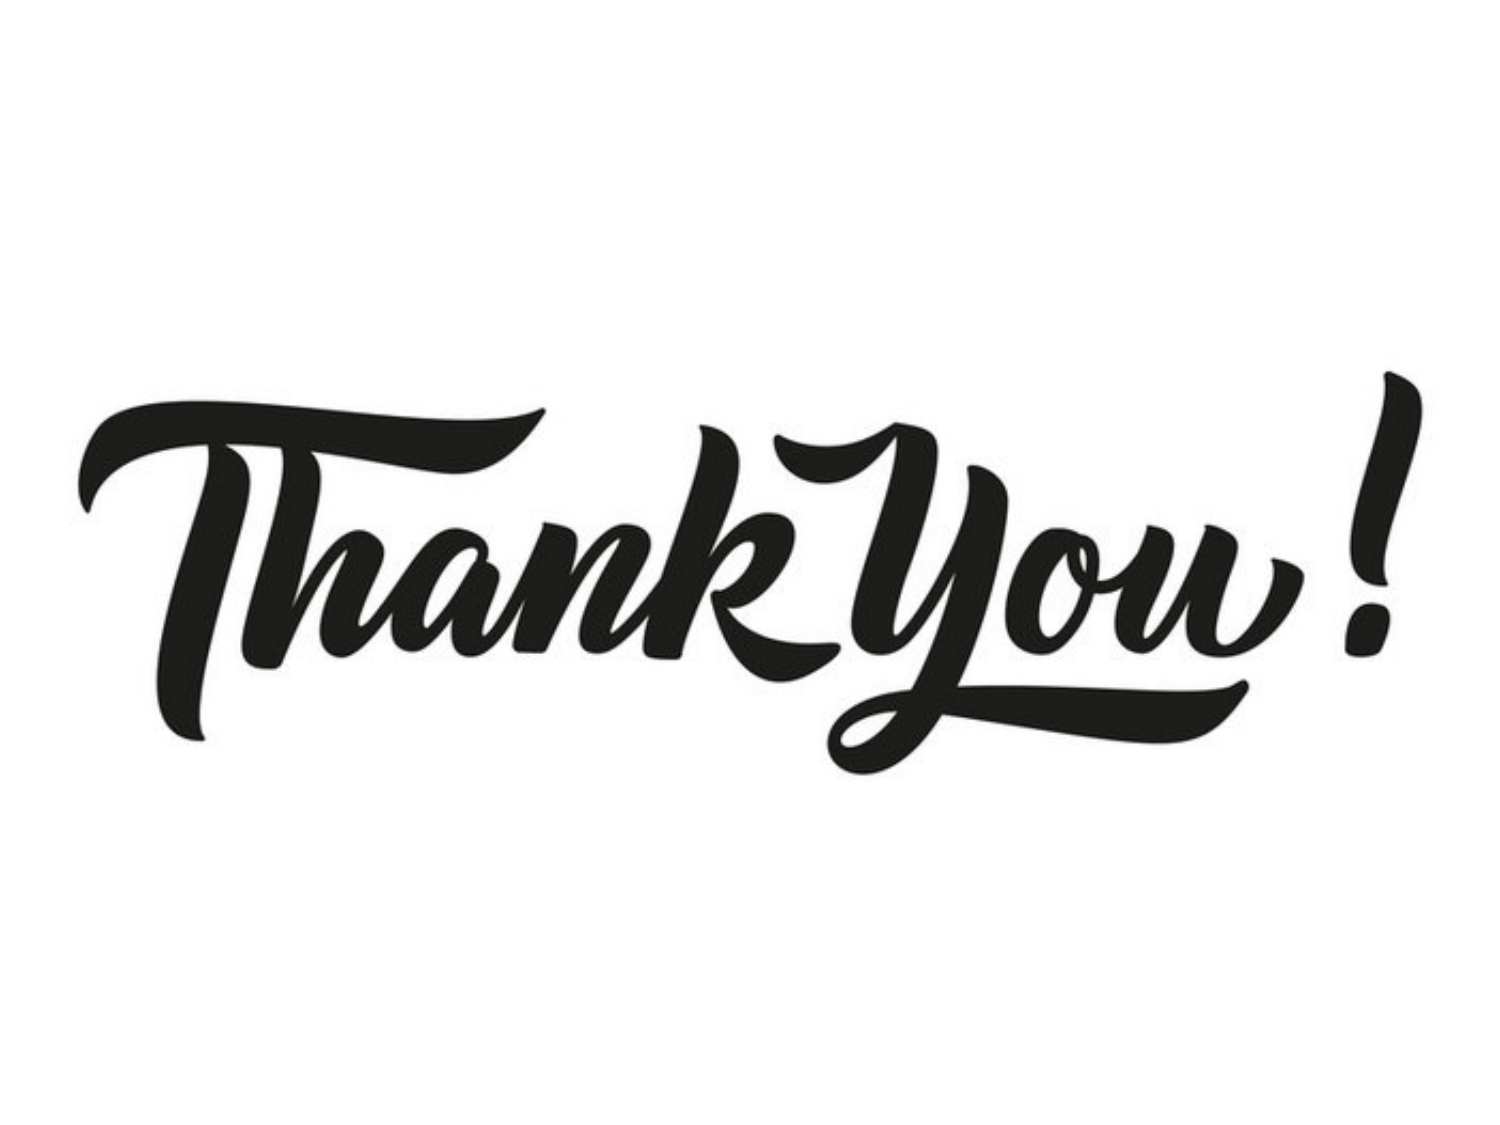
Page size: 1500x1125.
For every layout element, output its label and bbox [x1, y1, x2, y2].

list [32, 333, 1468, 792]
